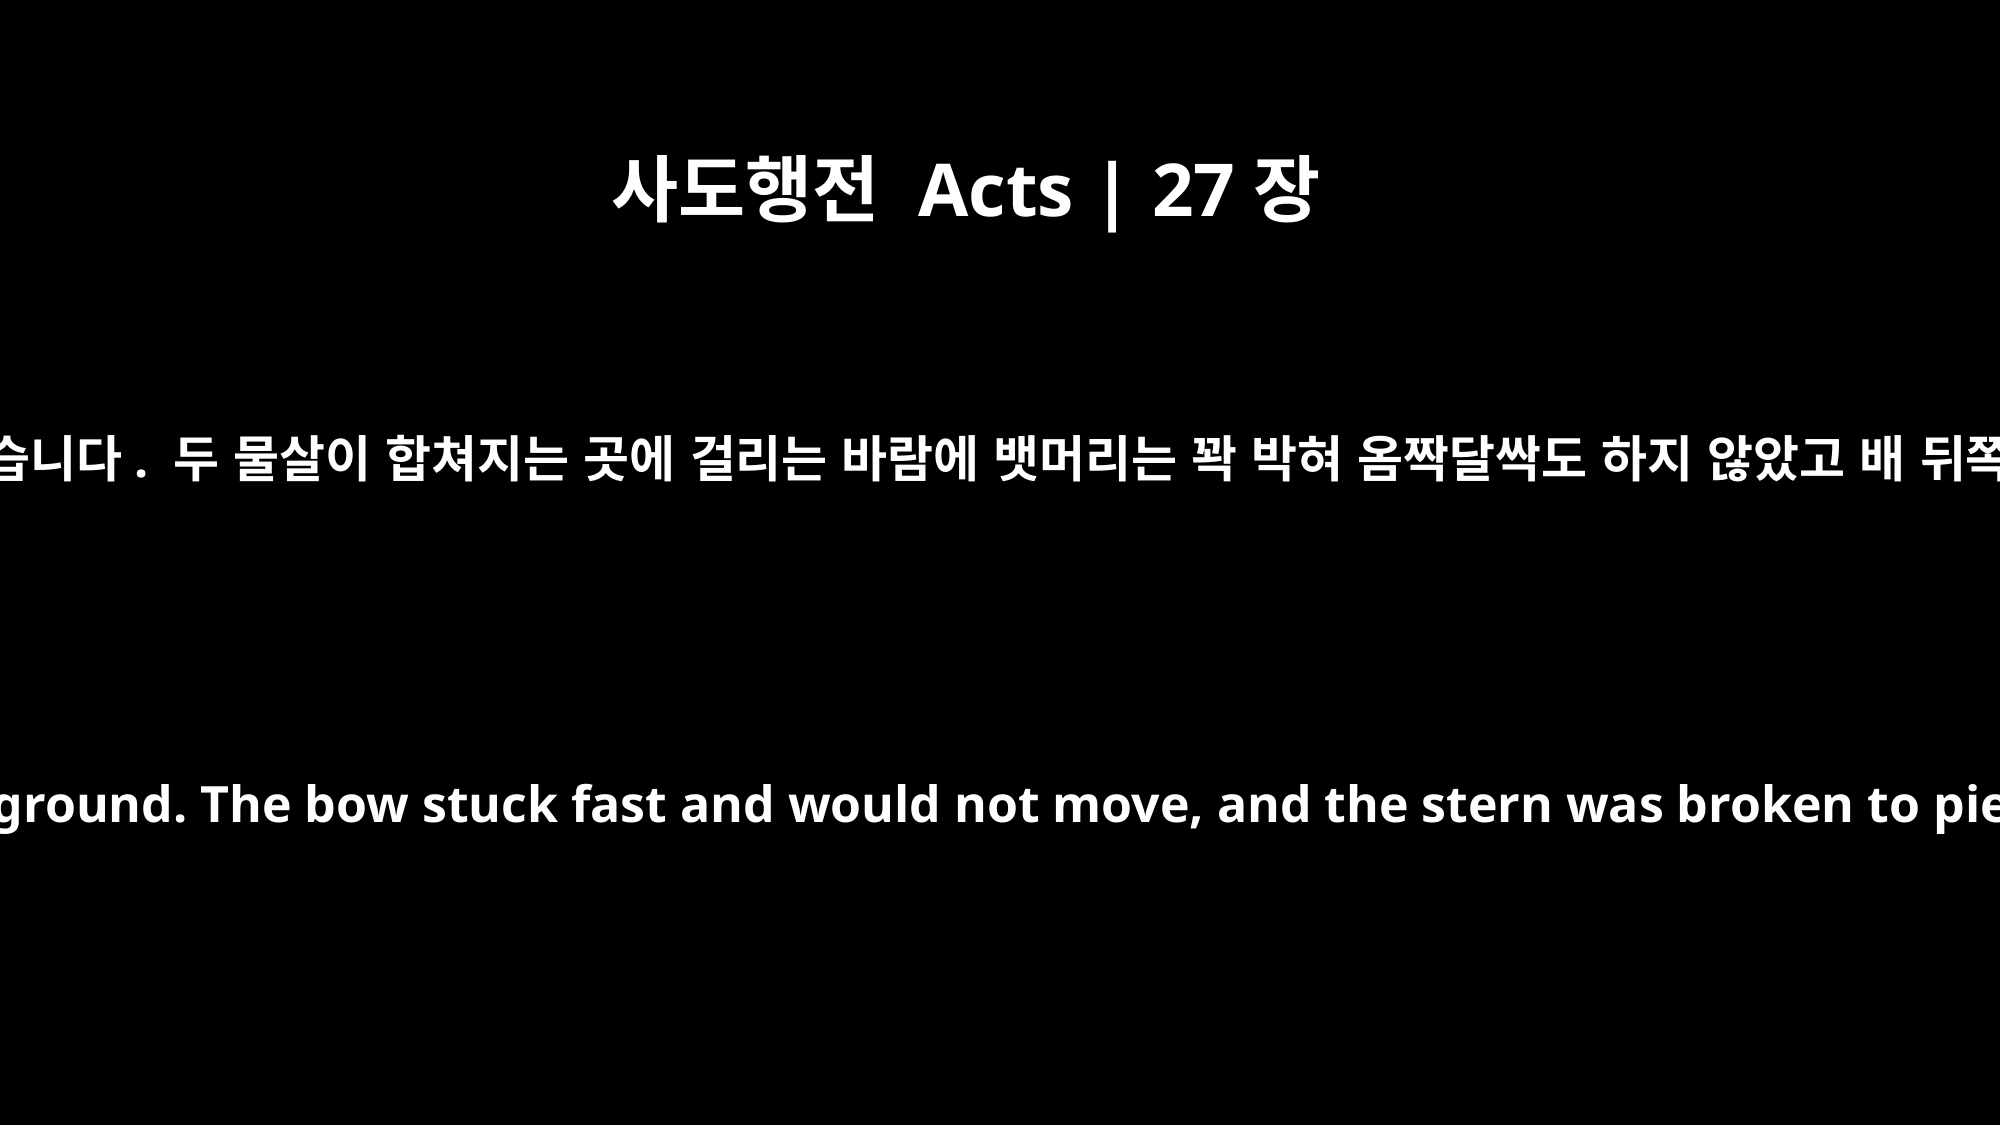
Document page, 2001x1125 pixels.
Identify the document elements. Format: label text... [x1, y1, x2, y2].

text_box 41 그러나 배가 모래 언덕에 부딪혀 좌초됐습니다. 두 물살이 합쳐지는 곳에 걸리는 바람에 뱃머리는 꽉 박혀 옴짝달싹도 하지 않았고 배 뒤쪽은 거센 파도 때문에 깨어졌습니다. [0, 359, 2000, 495]
text_box 사도행전 Acts | 27장 [596, 136, 1336, 239]
text_box But the ship struck a sandbar and ran aground. The bow stuck fast and would not move, and the stern was broken to pieces by the pounding of the surf. [0, 764, 2000, 840]
